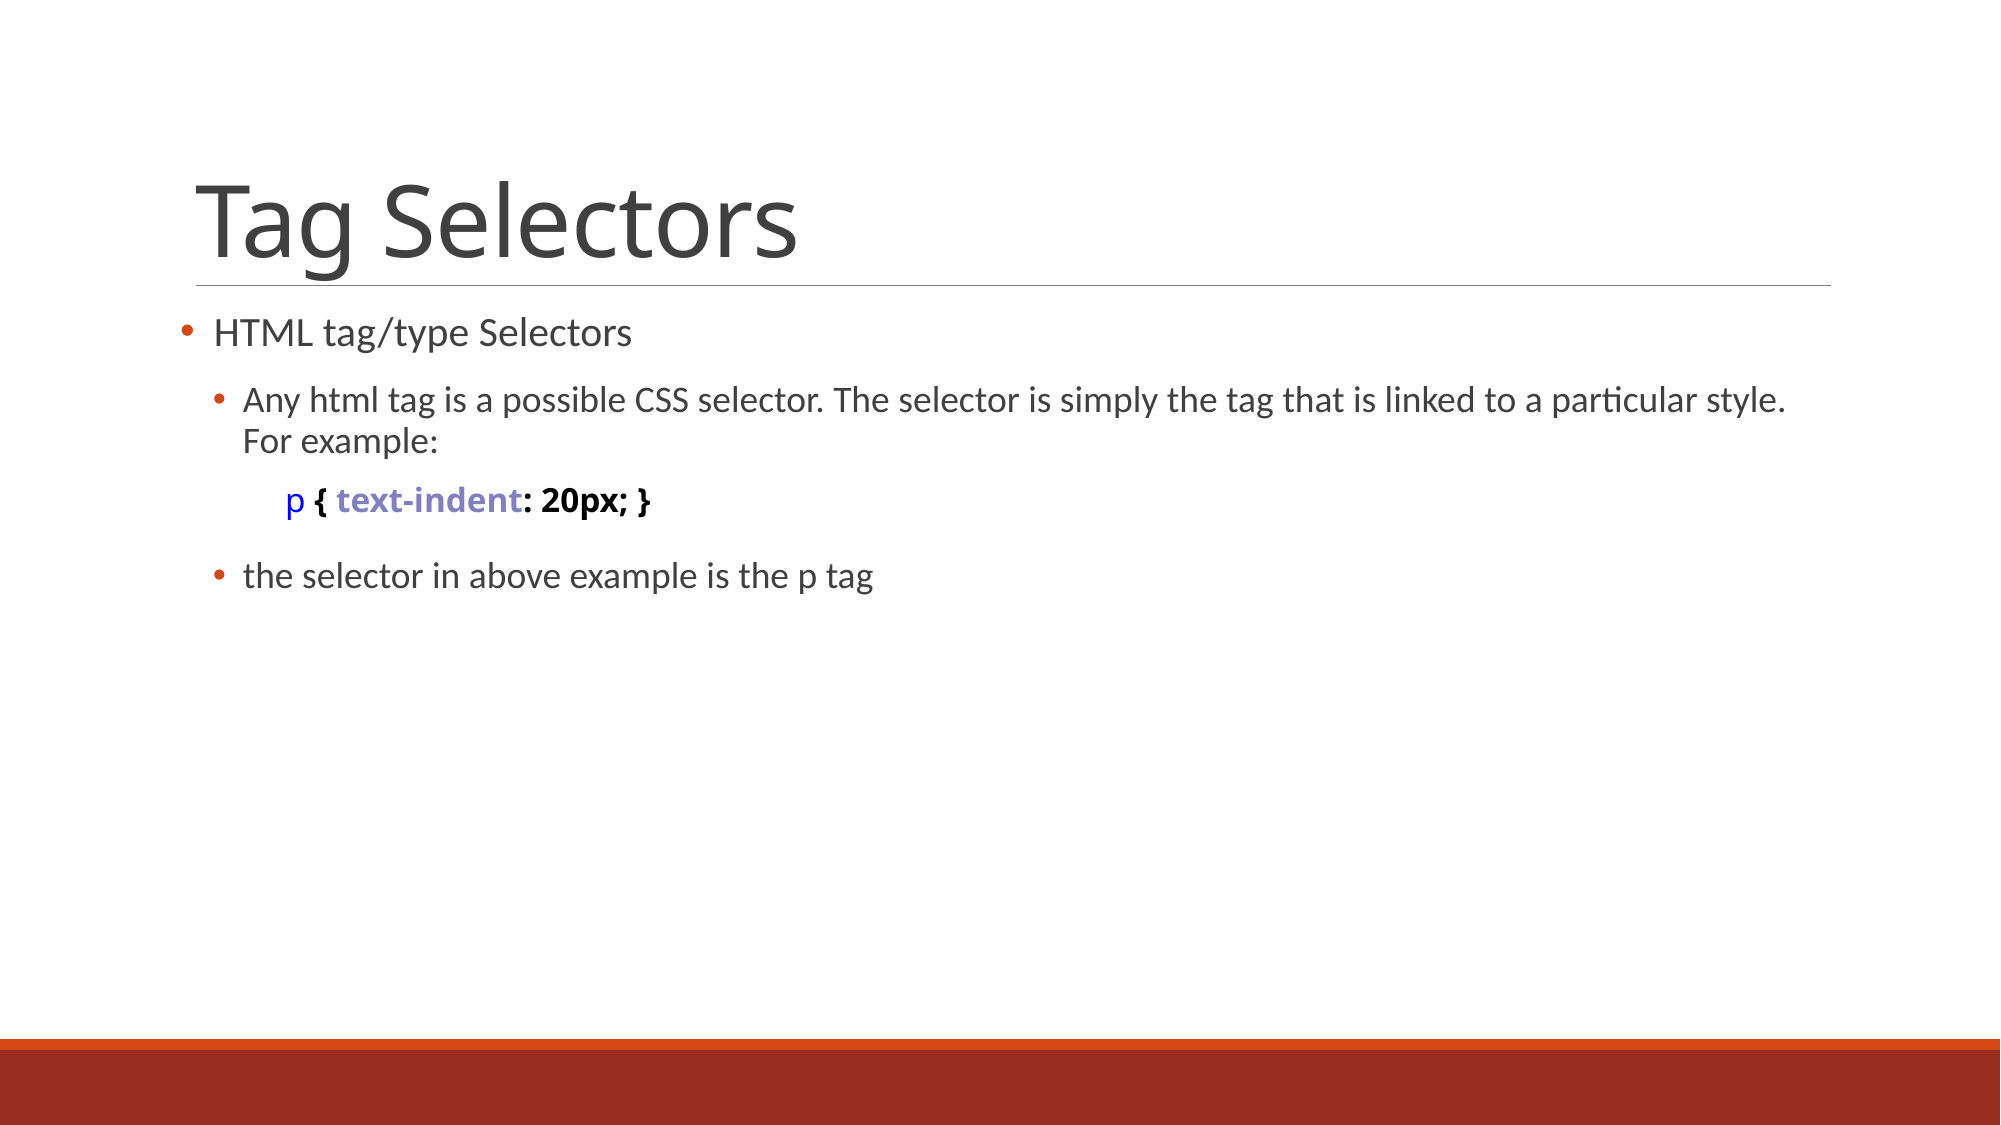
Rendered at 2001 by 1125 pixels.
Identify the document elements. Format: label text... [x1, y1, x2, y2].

list HTML tag/type Selectors Any html tag is a possible CSS selector. The selector is simply the tag that is linked to a particular style. For example: the selector in above example is the p tag [180, 302, 1830, 963]
title Tag Selectors [180, 47, 1830, 285]
text_box p { text-indent: 20px; } [270, 472, 666, 527]
